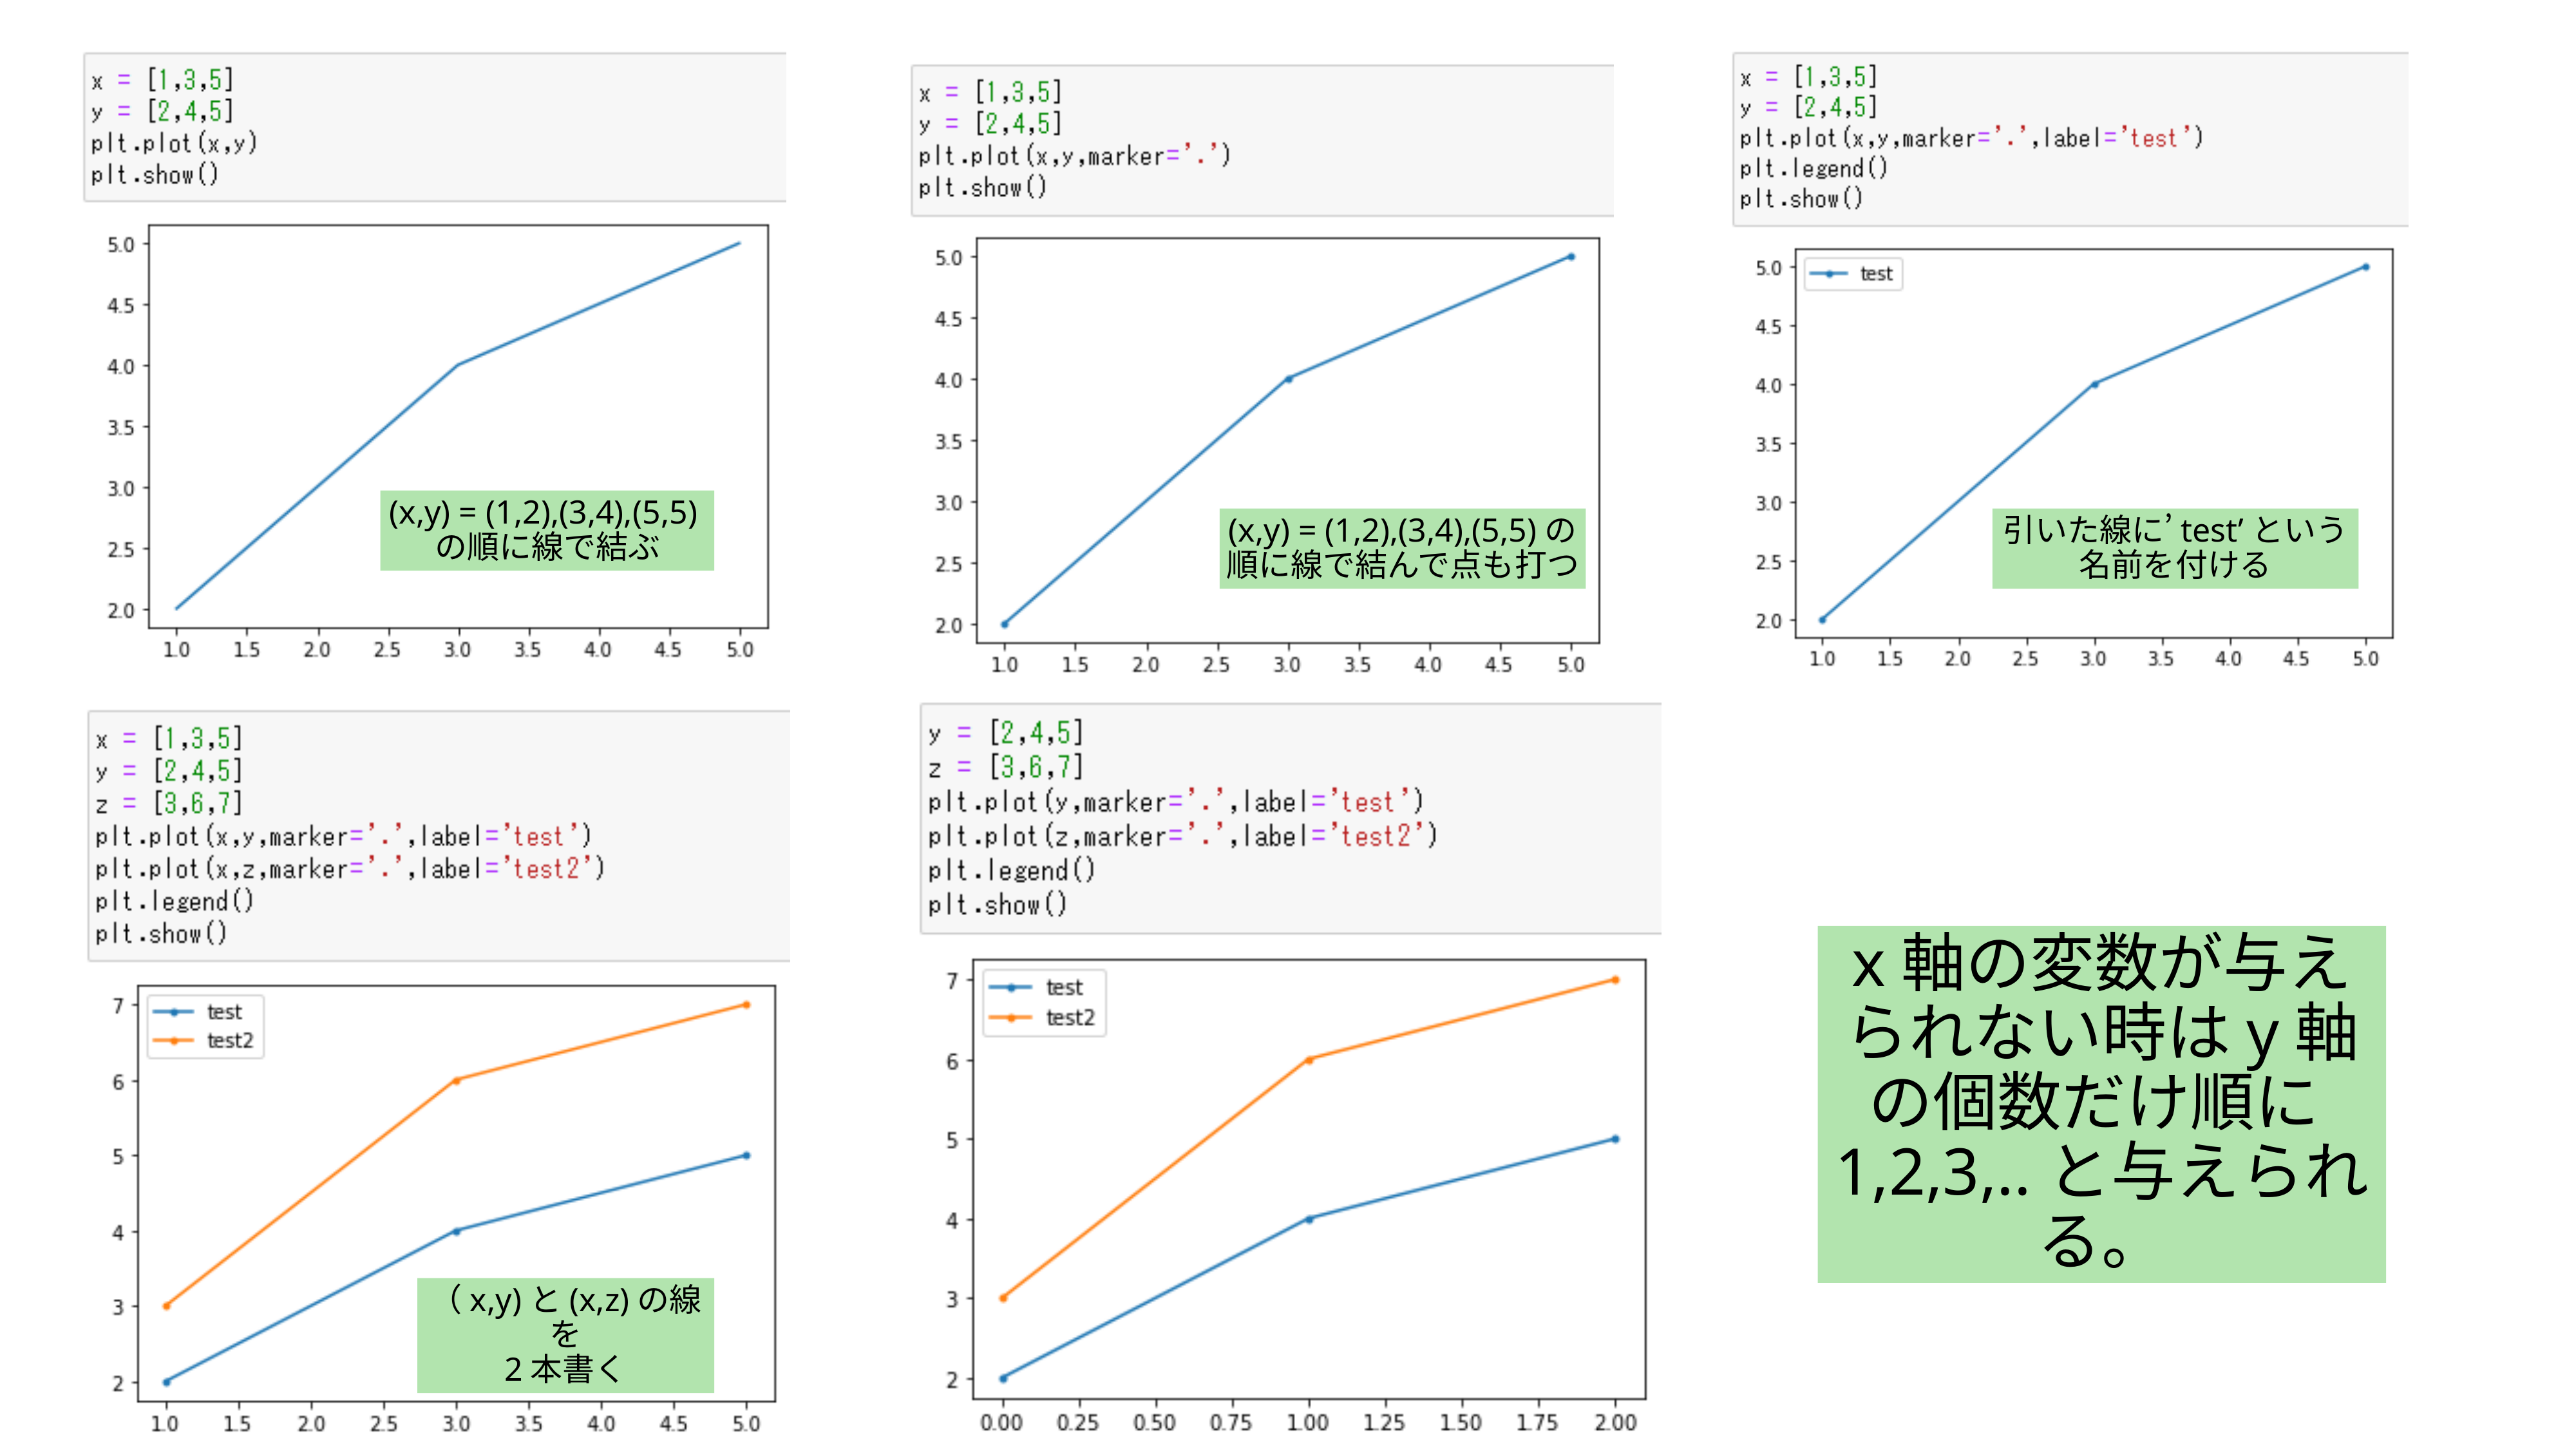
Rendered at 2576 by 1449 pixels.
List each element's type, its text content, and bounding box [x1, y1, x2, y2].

text_box x軸の変数が与えられない時はy軸の個数だけ順に1,2,3,..と与えられる。 [1817, 925, 2387, 1283]
picture [902, 52, 1614, 694]
picture [75, 44, 786, 669]
picture [79, 697, 790, 1449]
picture [1725, 44, 2409, 677]
picture [914, 697, 1662, 1445]
